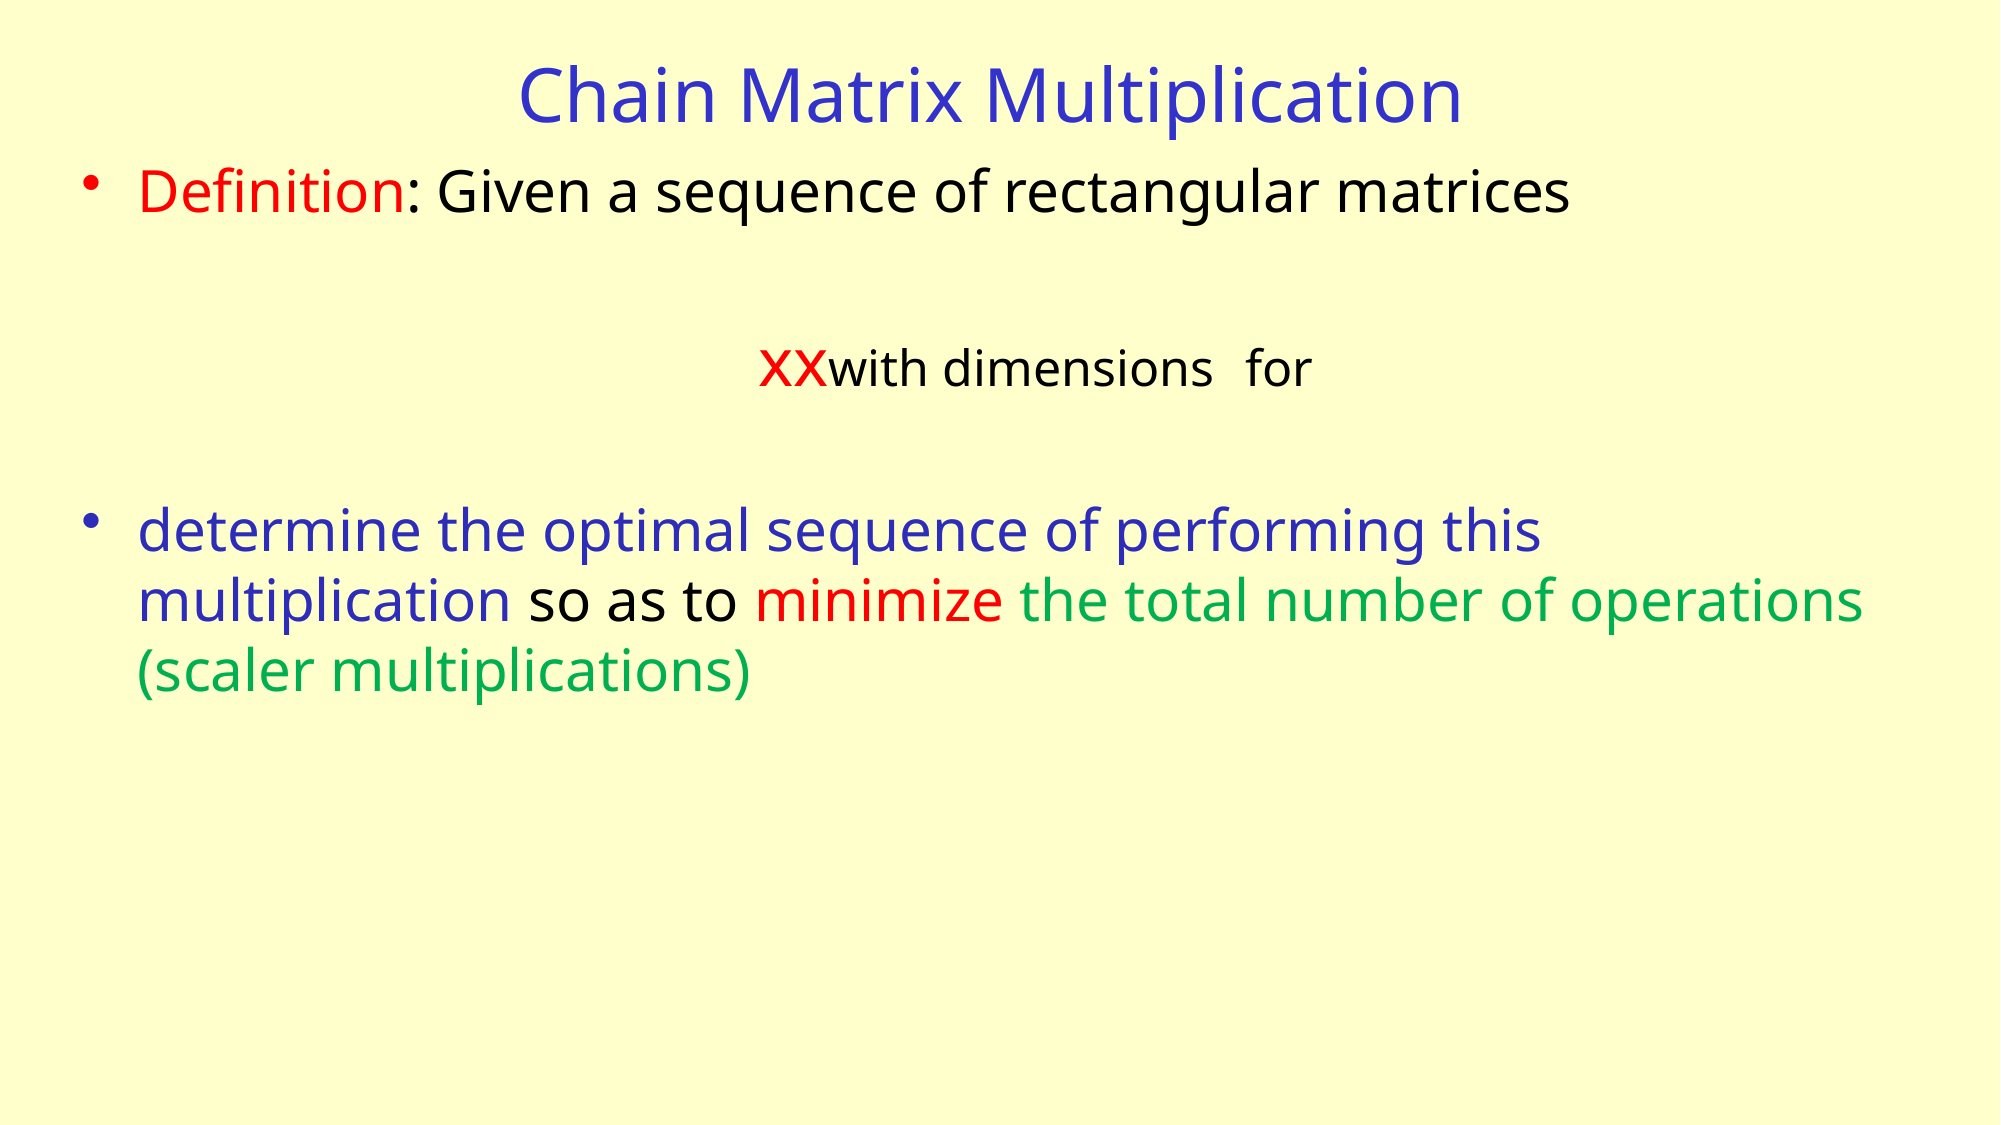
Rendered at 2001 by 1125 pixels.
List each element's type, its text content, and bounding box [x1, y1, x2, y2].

title Chain Matrix Multiplication [35, 38, 1948, 148]
